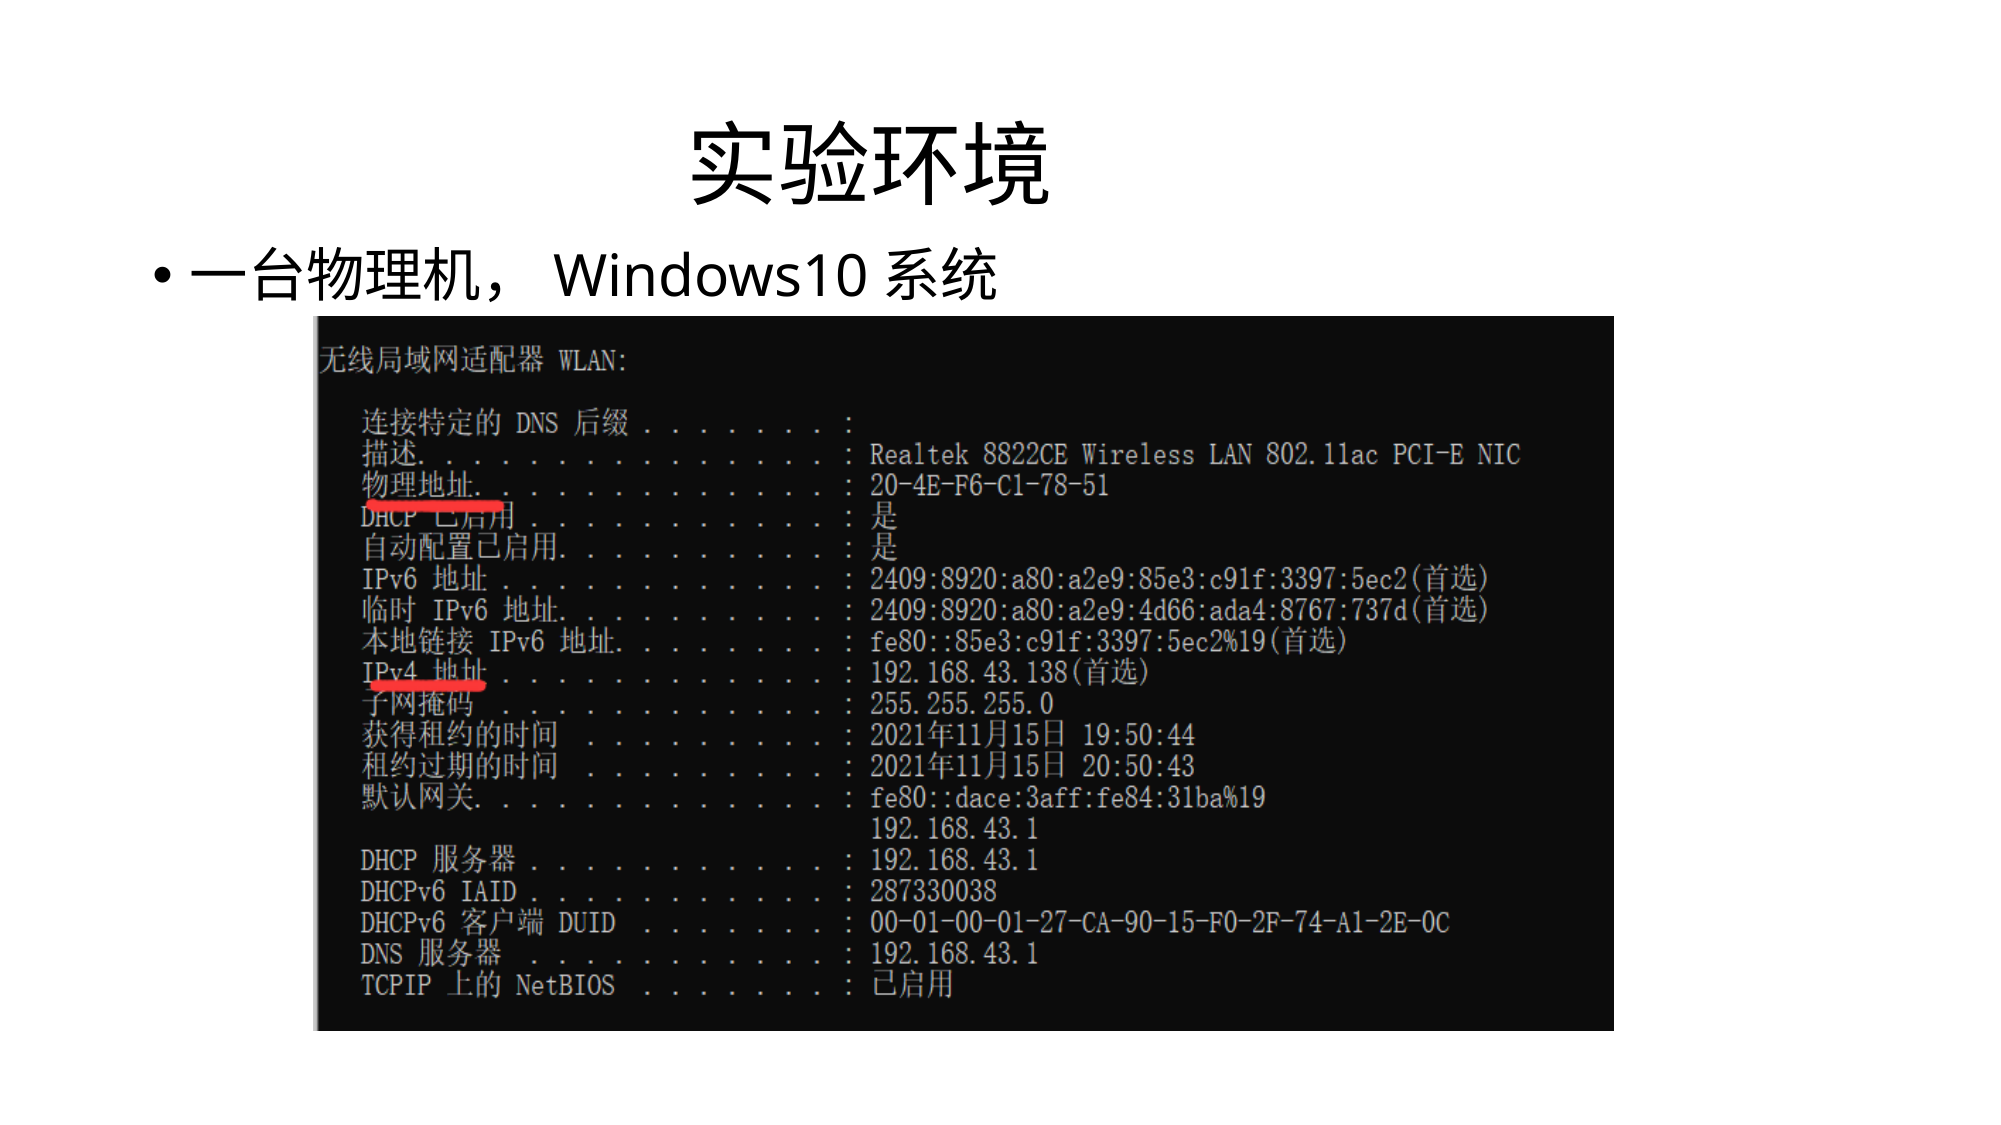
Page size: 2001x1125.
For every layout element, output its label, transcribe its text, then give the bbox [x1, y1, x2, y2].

picture [313, 316, 1614, 1031]
list 一台物理机，Windows10系统 [137, 238, 1863, 1014]
title 实验环境 [137, 59, 1863, 238]
